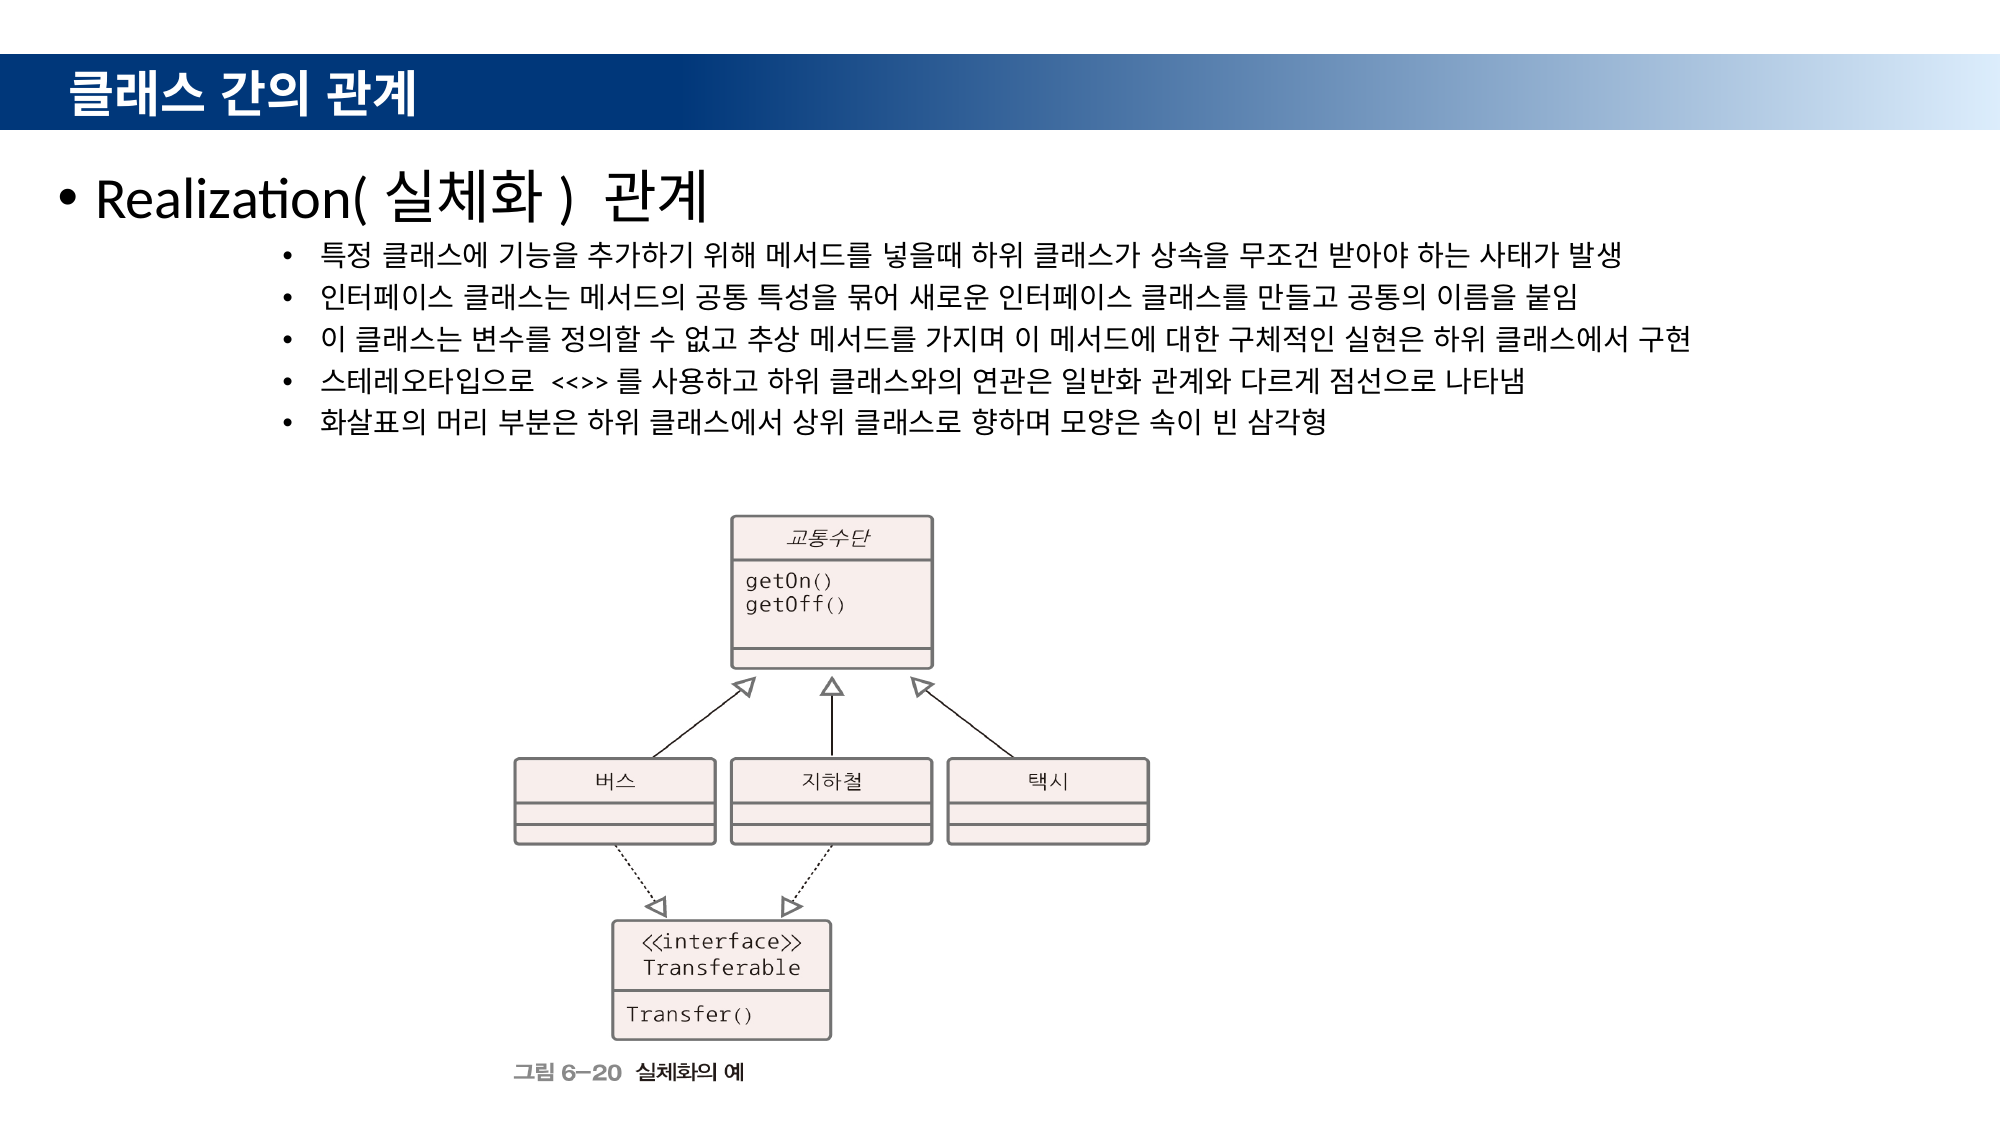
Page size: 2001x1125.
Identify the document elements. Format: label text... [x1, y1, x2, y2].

text_box Realization(실체화) 관계 특정 클래스에 기능을 추가하기 위해 메서드를 넣을때 하위 클래스가 상속을 무조건 받아야 하는 사태가 발생 인터페이스 클래스는 메서드의 공통 특성을 묶어 새로운 인터페이스 클래스를 만들고 공통의 이름을 붙임 이 클래스는 변수를 정의할 수 없고 추상 메서드를 가지며 이 메서드에 대한 구체적인 실현은 하위 클래스에서 구현 스테레오타입으로 <<>>를 사용하고 하위 클래스와의 연관은 일반화 관계와 다르게 점선으로 나타냄 화살표의 머리 부분은 하위 클래스에서 상위 클래스로 향하며 모양은 속이 빈 삼각형 [42, 160, 1860, 1059]
text_box 클래스 간의 관계 [0, 54, 2000, 130]
picture [500, 500, 1165, 1090]
